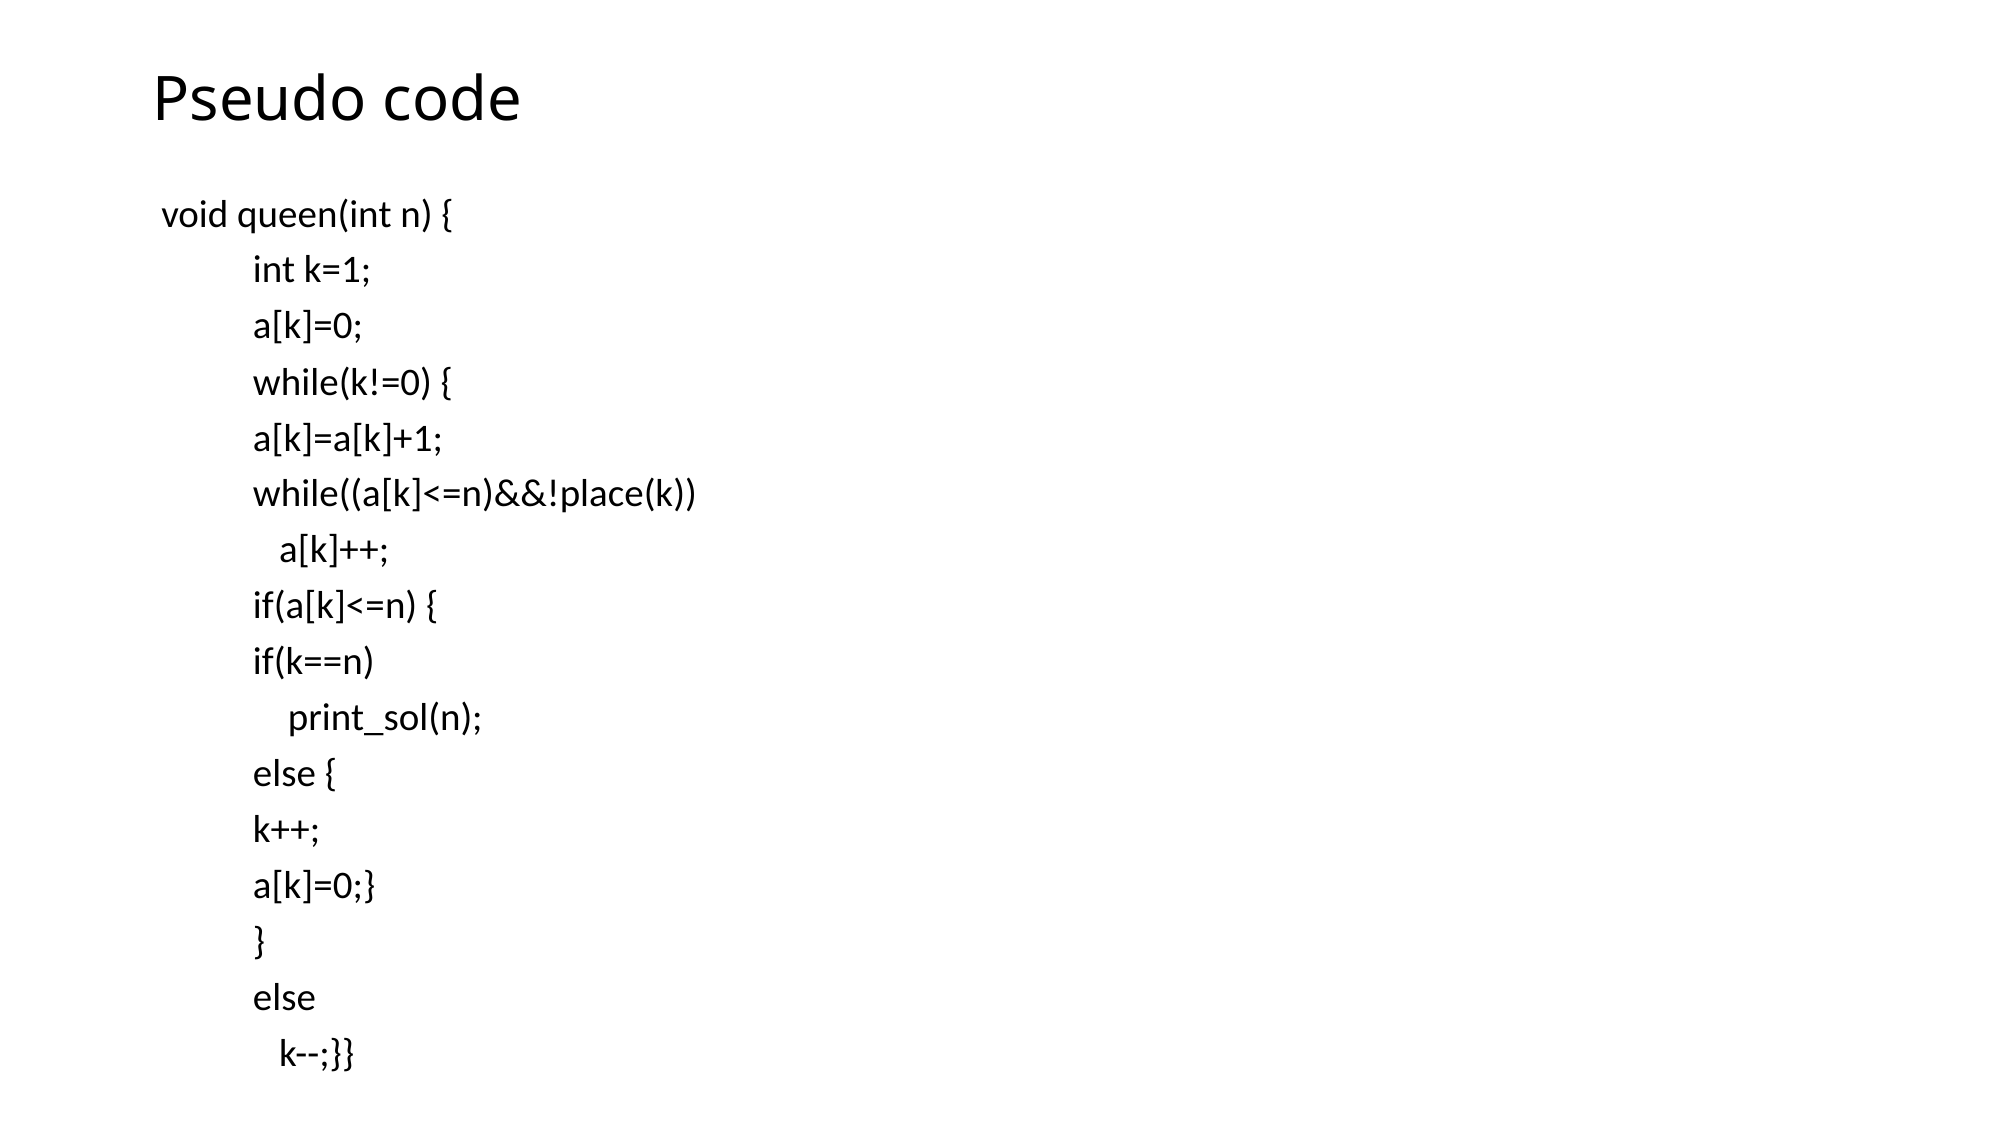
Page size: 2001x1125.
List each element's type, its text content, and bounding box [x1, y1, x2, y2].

list void queen(int n) { int k=1; a[k]=0; while(k!=0) { a[k]=a[k]+1; while((a[k]<=n)&&!place(k)) a[k]++; if(a[k]<=n) { if(k==n) print_sol(n); else { k++; a[k]=0;} } else k--;}} [137, 185, 1863, 1093]
title Pseudo code [137, 59, 1863, 142]
